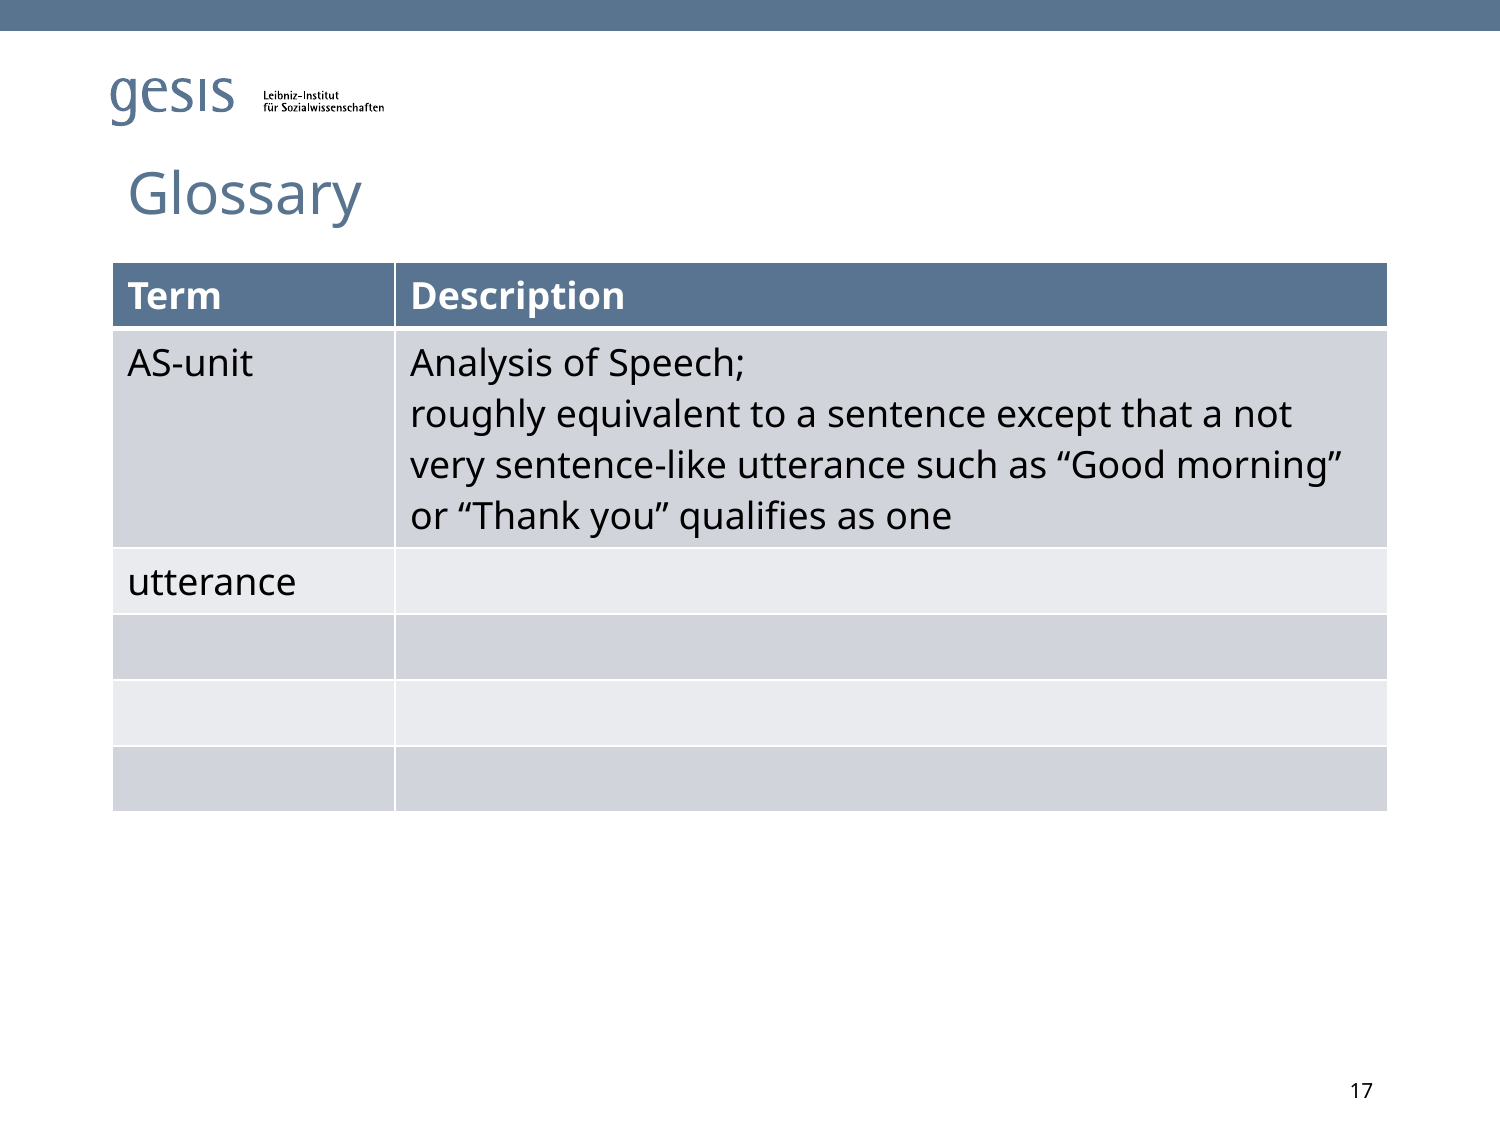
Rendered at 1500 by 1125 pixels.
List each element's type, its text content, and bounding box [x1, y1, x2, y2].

slide_number 17 [1068, 1070, 1388, 1107]
title Glossary [112, 148, 1388, 233]
table_cell [113, 615, 394, 679]
table_cell [113, 681, 394, 745]
table_cell [396, 681, 1387, 745]
table_header Description [396, 263, 1387, 326]
table_header Term [113, 263, 394, 326]
table_cell [396, 549, 1387, 613]
table_cell [396, 615, 1387, 679]
table_cell Analysis of Speech; roughly equivalent to a sentence except that a not very sentence-like utterance such as “Good morning” or “Thank you” qualifies as one [396, 331, 1387, 547]
table_cell AS-unit [113, 331, 394, 547]
table_cell [396, 747, 1387, 811]
table_cell utterance [113, 549, 394, 613]
table_cell [113, 747, 394, 811]
